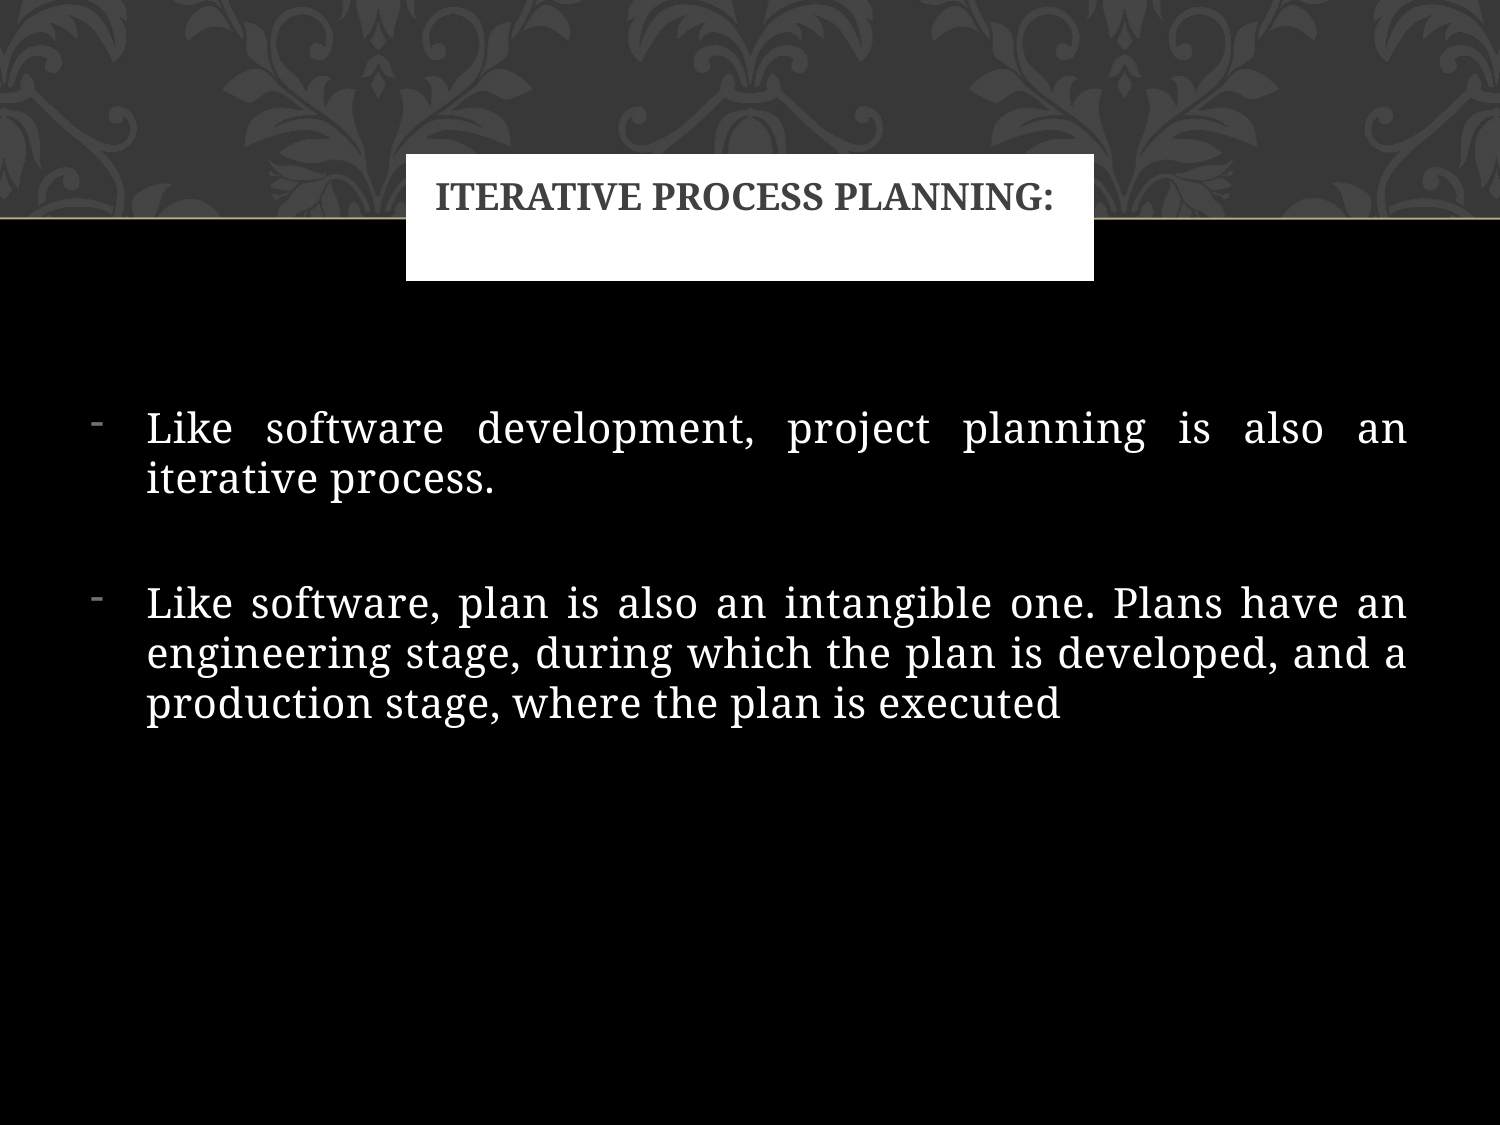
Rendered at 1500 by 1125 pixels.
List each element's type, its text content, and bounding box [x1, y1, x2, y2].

list Like software development, project planning is also an iterative process. Like software, plan is also an intangible one. Plans have an engineering stage, during which the plan is developed, and a production stage, where the plan is executed [75, 331, 1425, 1000]
title Iterative Process Planning: [406, 154, 1094, 281]
